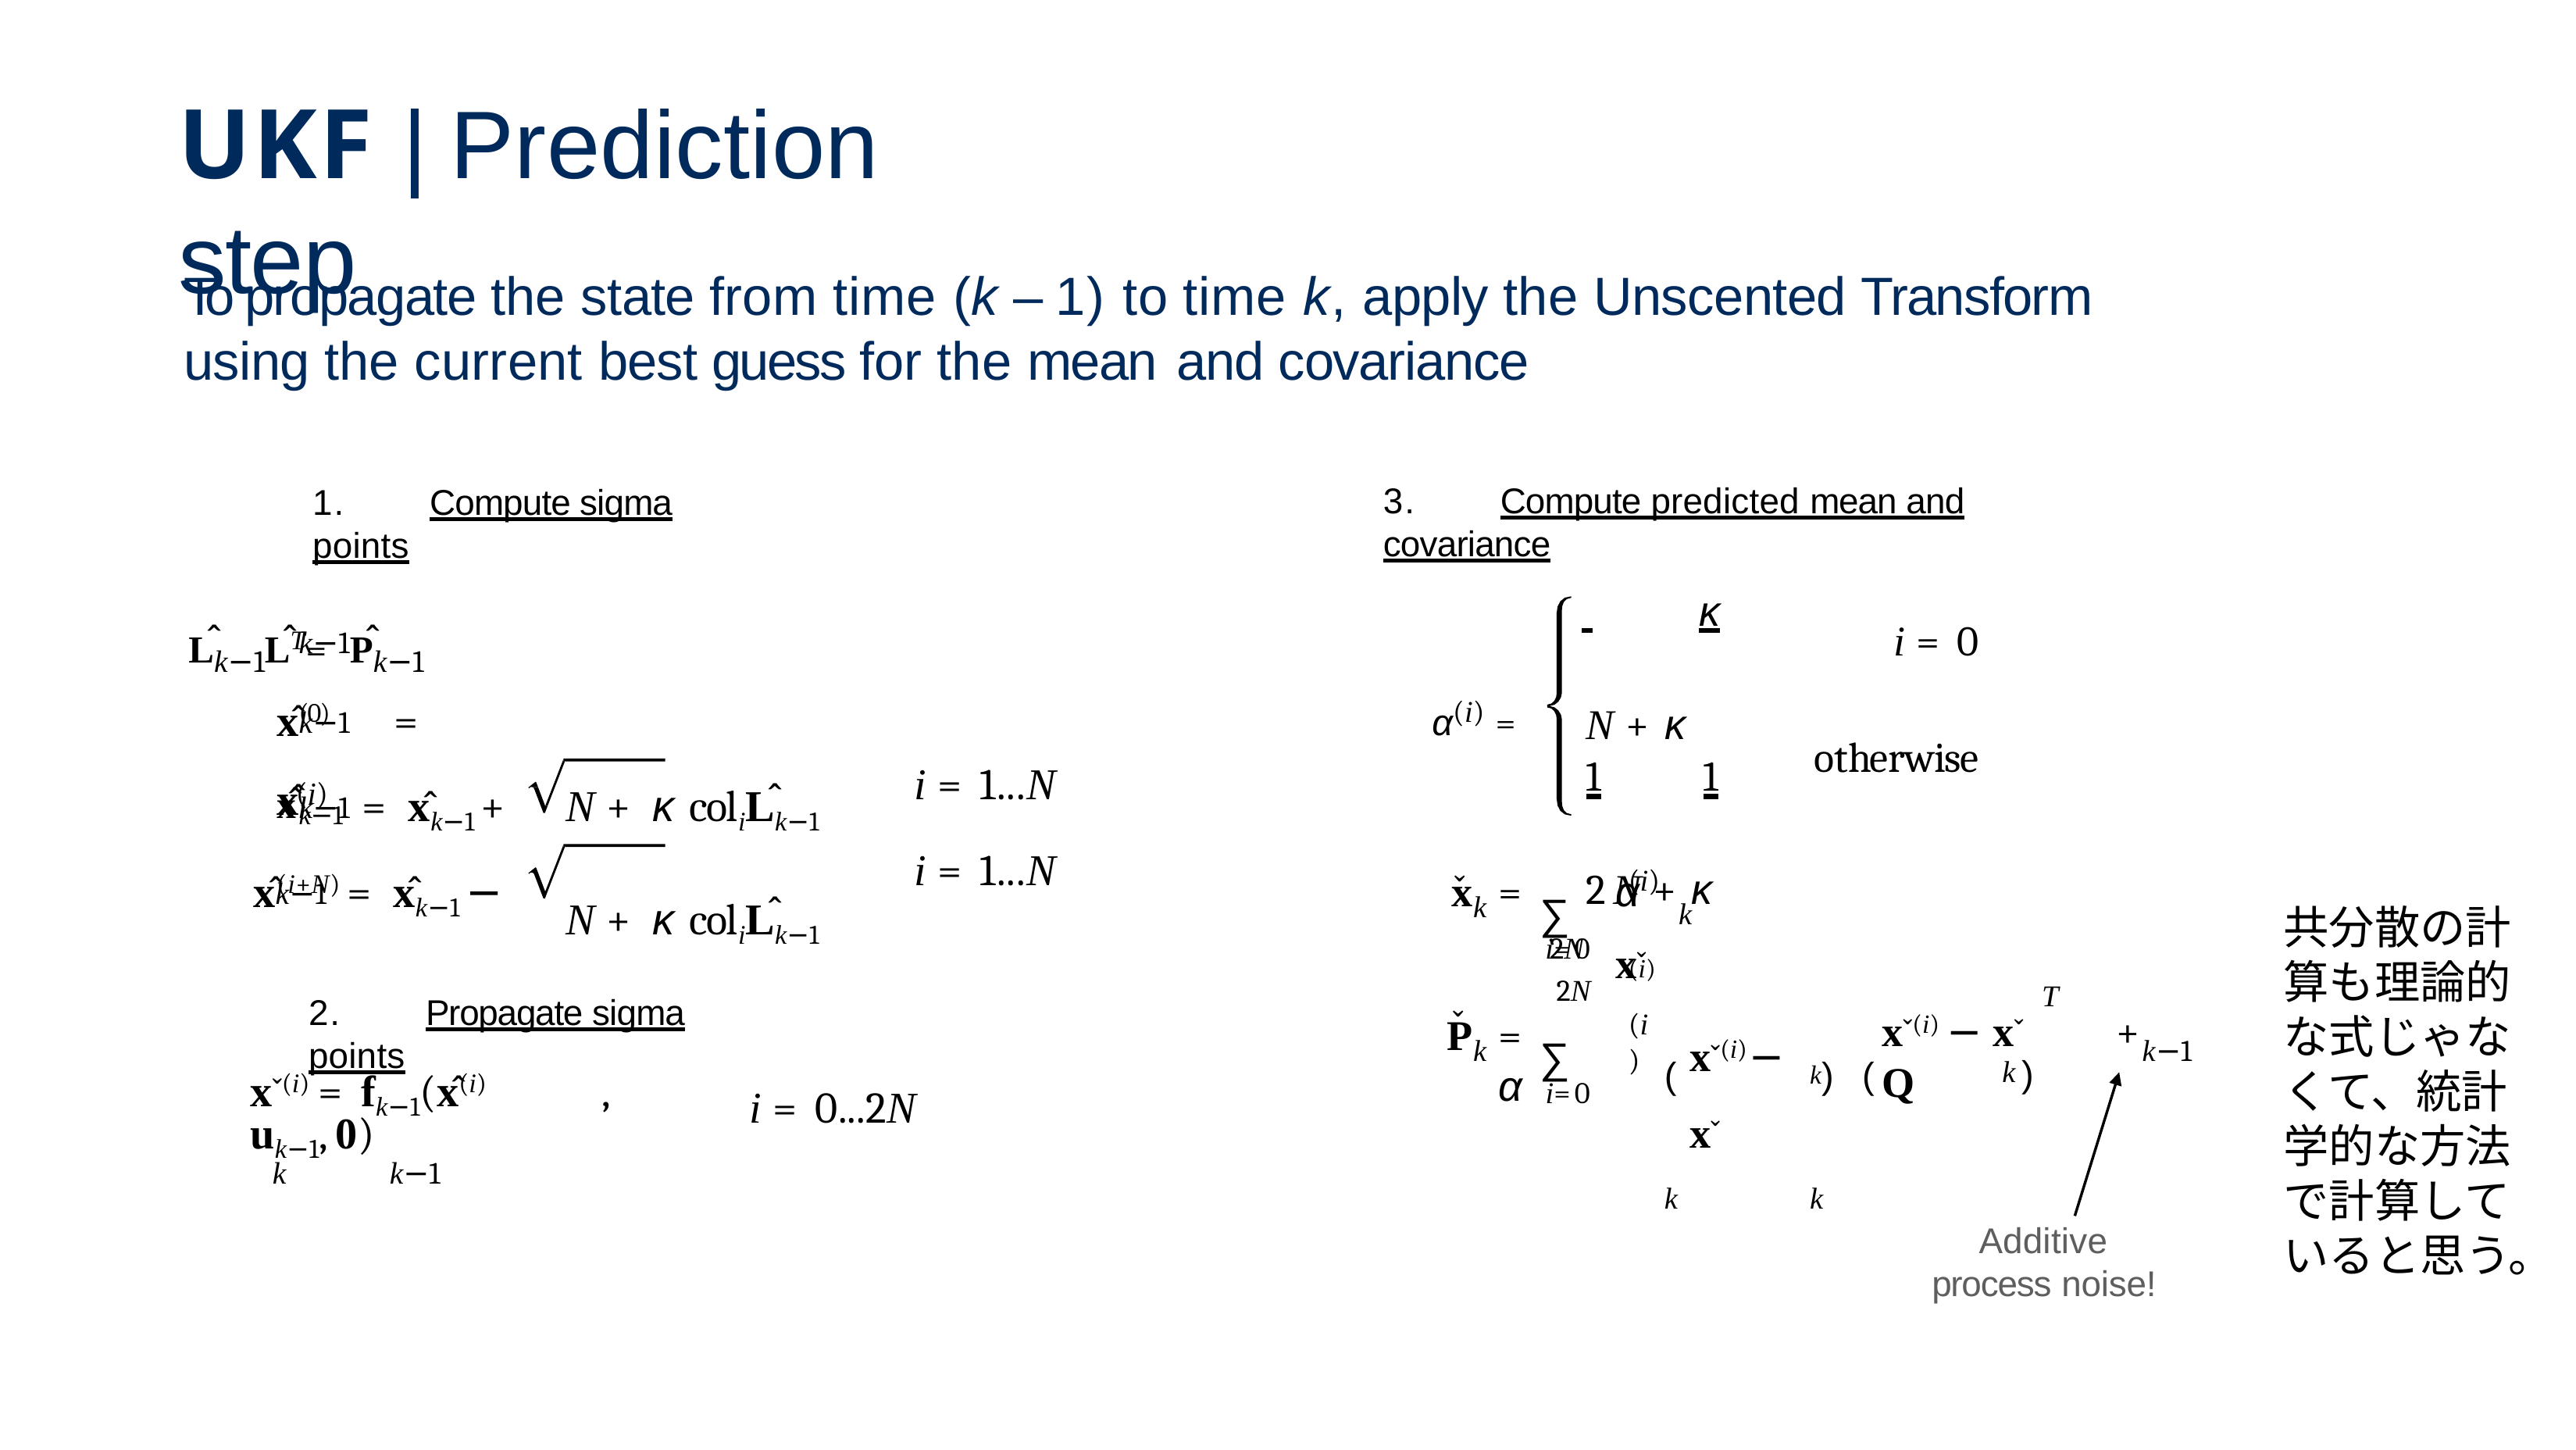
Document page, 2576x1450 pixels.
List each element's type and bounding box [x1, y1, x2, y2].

text_box [311, 477, 726, 566]
text_box [182, 604, 524, 837]
text_box [182, 259, 2123, 391]
text_box [1450, 860, 1489, 923]
title [177, 80, 1085, 325]
text_box [2271, 893, 2530, 1288]
text_box [248, 839, 524, 922]
text_box [1381, 476, 2090, 564]
text_box [1808, 611, 1980, 781]
text_box [1445, 995, 1489, 1068]
text_box [747, 1077, 926, 1132]
text_box [912, 753, 1069, 895]
text_box [306, 987, 737, 1076]
text_box [244, 1077, 668, 1191]
text_box [528, 753, 831, 950]
text_box [1427, 656, 1533, 743]
text_box [1497, 570, 1724, 1110]
text_box [1662, 978, 2194, 1304]
